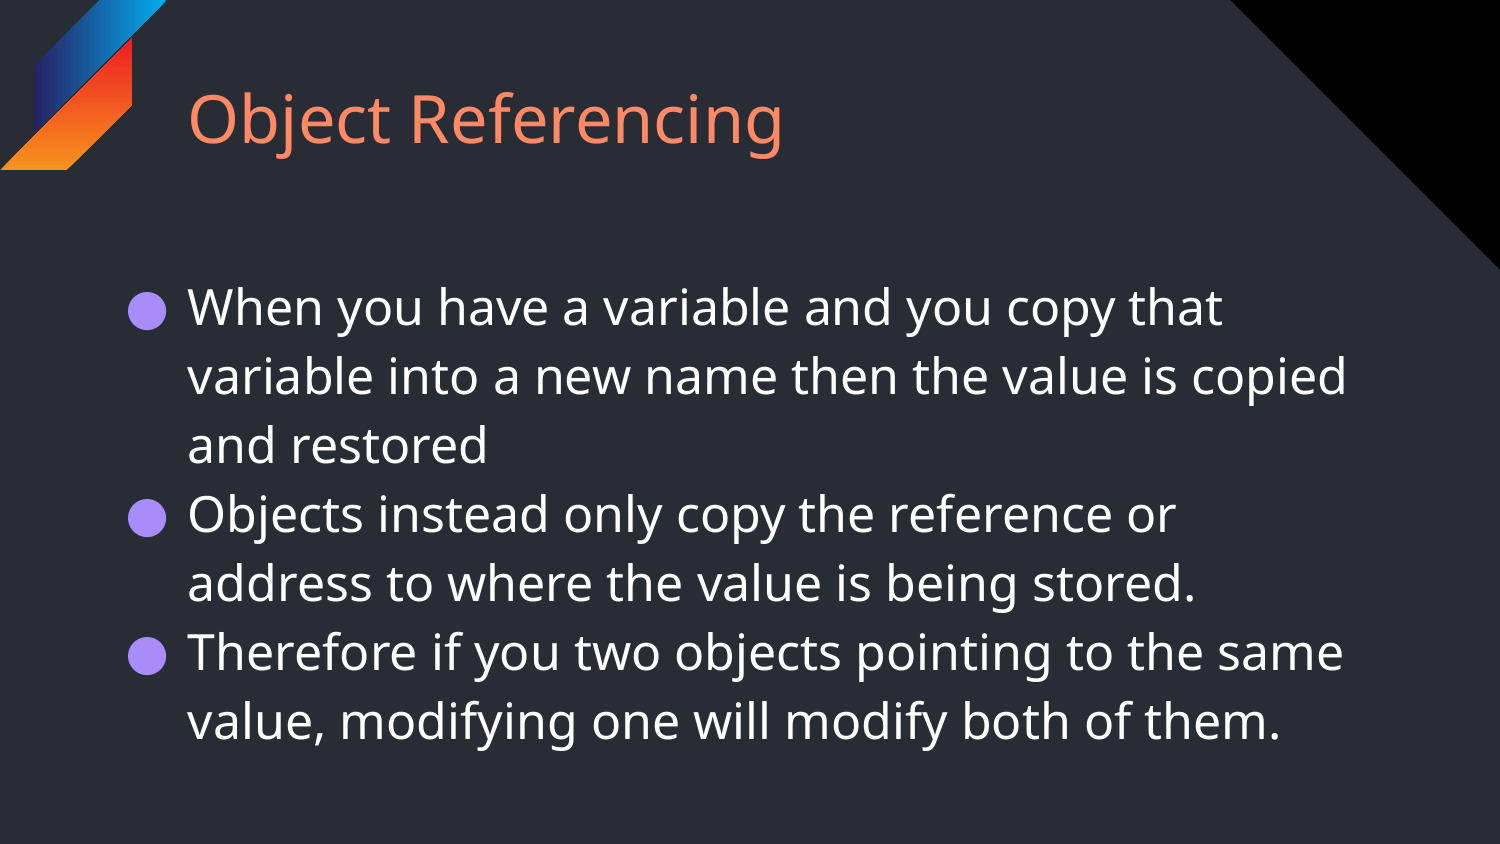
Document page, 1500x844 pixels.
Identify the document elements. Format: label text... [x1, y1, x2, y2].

list When you have a variable and you copy that variable into a new name then the value is copied and restored Objects instead only copy the reference or address to where the value is being stored. Therefore if you two objects pointing to the same value, modifying one will modify both of them. [97, 214, 1372, 802]
title Object Referencing [172, 61, 1328, 156]
